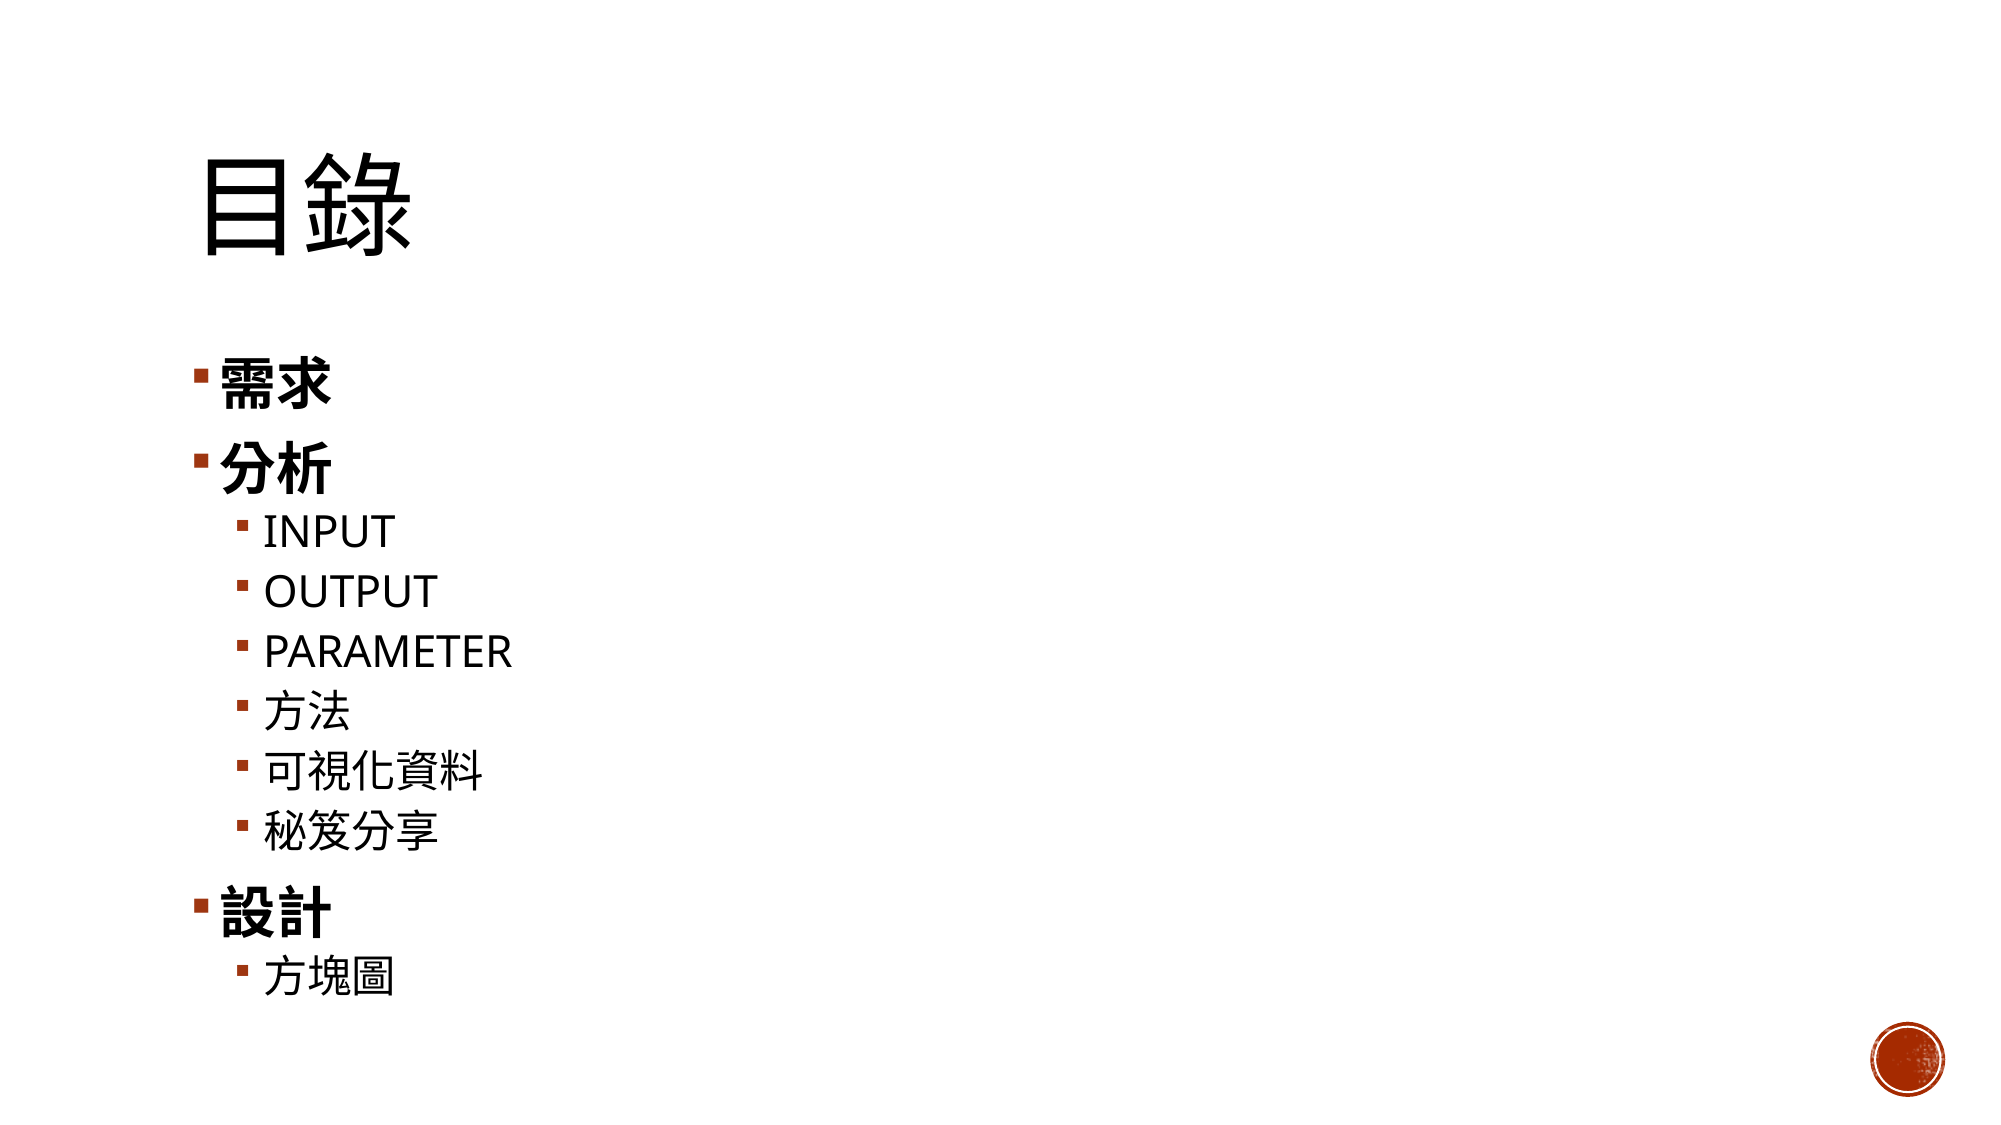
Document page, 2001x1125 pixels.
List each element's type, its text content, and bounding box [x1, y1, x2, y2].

list 需求 分析 INPUT OUTPUT PARAMETER 方法 可視化資料 秘笈分享 設計 方塊圖 [175, 348, 1826, 1013]
title 目錄 [175, 79, 1826, 344]
